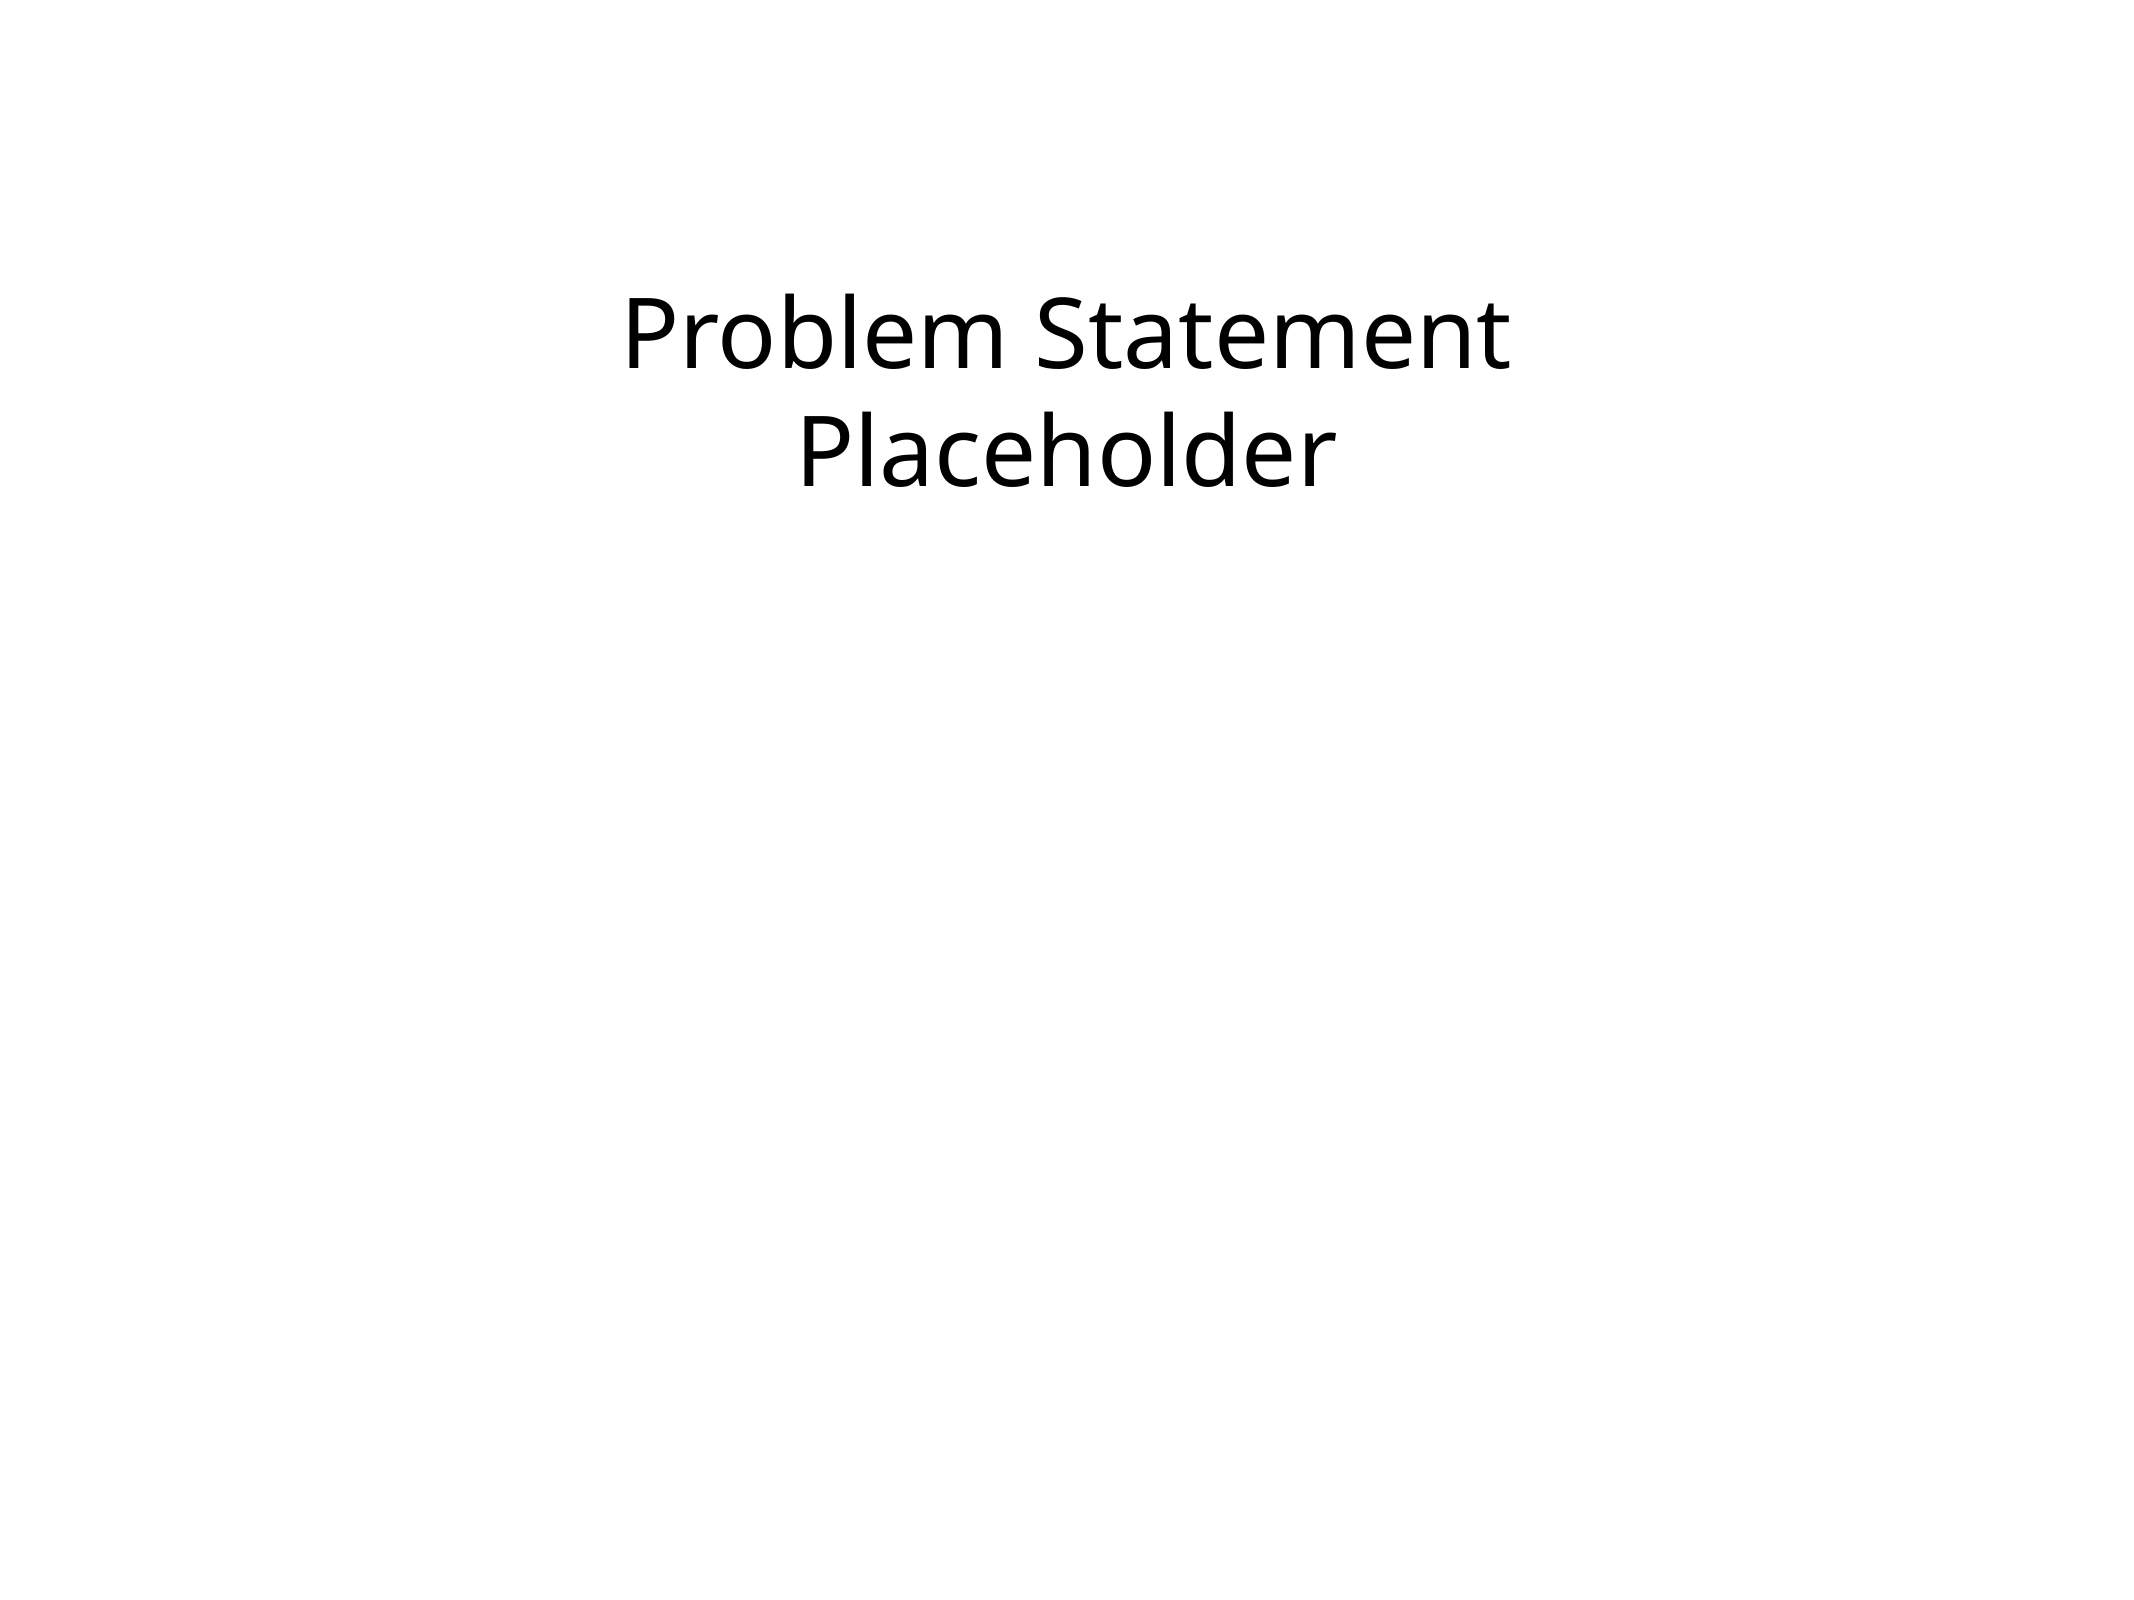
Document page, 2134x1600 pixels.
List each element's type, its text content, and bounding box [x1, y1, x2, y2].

title Problem Statement Placeholder [207, 261, 1926, 515]
